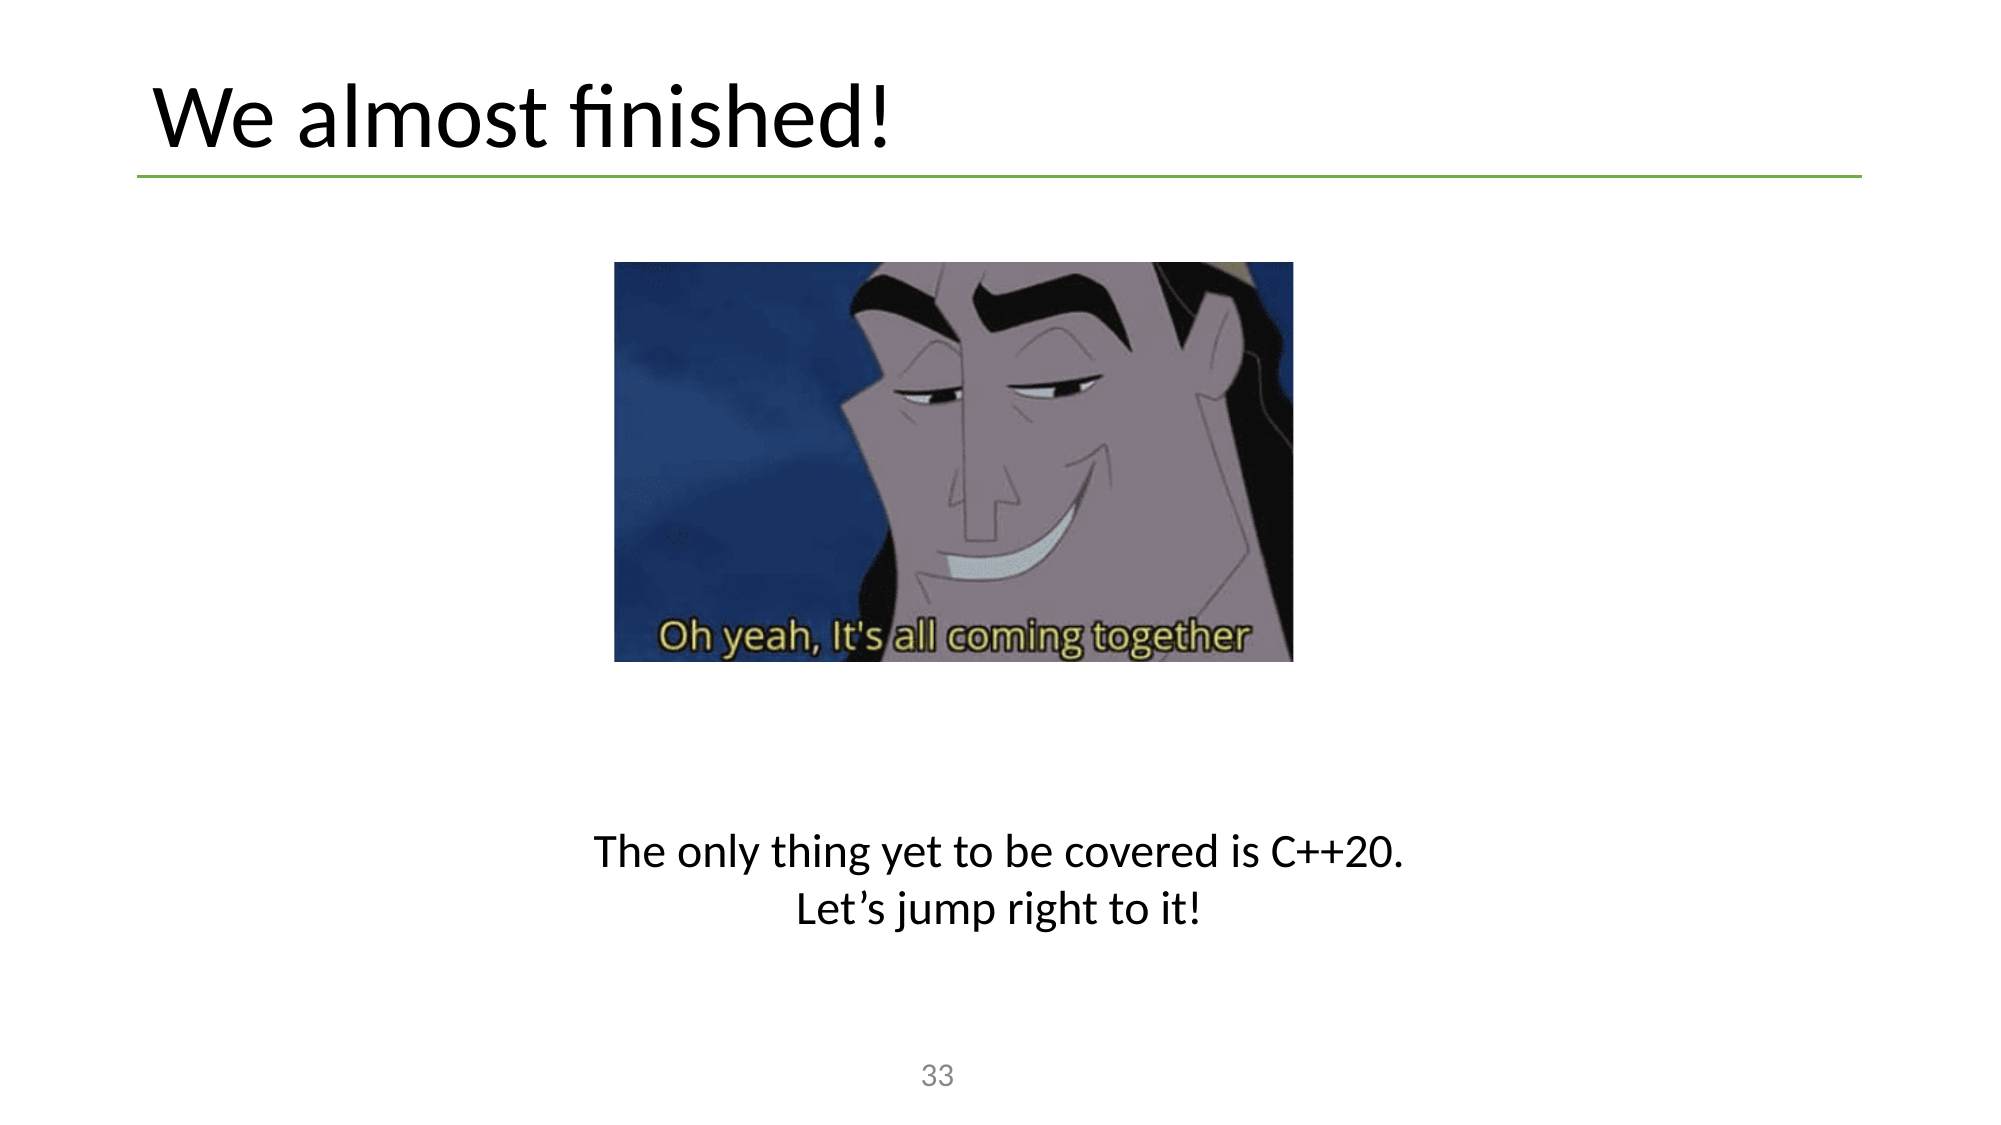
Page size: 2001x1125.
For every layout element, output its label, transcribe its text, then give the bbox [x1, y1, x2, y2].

slide_number 33 [712, 1042, 1163, 1103]
picture [614, 262, 1294, 662]
title We almost finished! [137, 59, 1863, 177]
text_box The only thing yet to be covered is C++20. Let’s jump right to it! [375, 804, 1625, 990]
